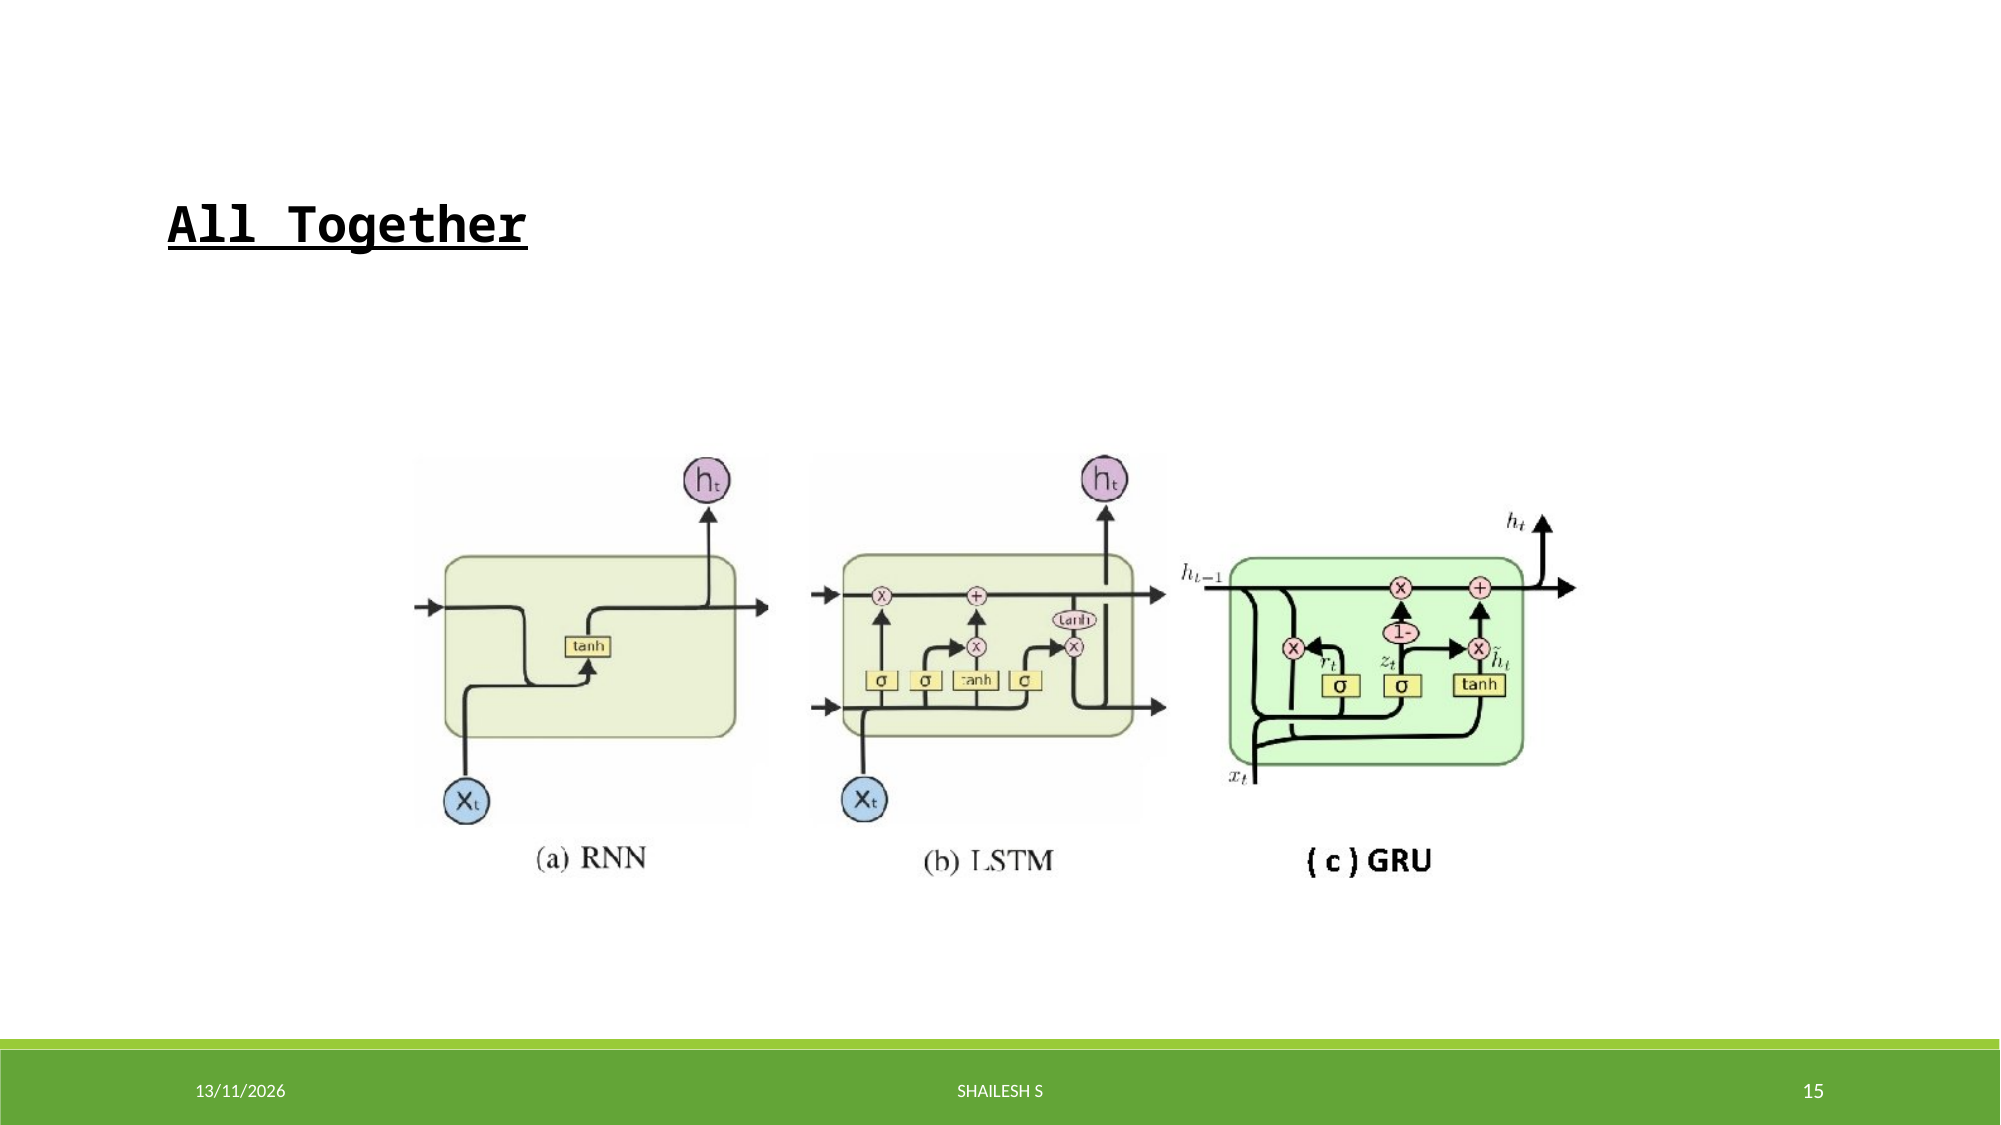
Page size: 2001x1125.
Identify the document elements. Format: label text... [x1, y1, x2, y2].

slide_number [180, 1059, 586, 1120]
text_box All Together [153, 184, 915, 260]
picture [412, 302, 1625, 985]
slide_number 15 [1624, 1059, 1840, 1120]
footer Shailesh S [604, 1059, 1396, 1120]
